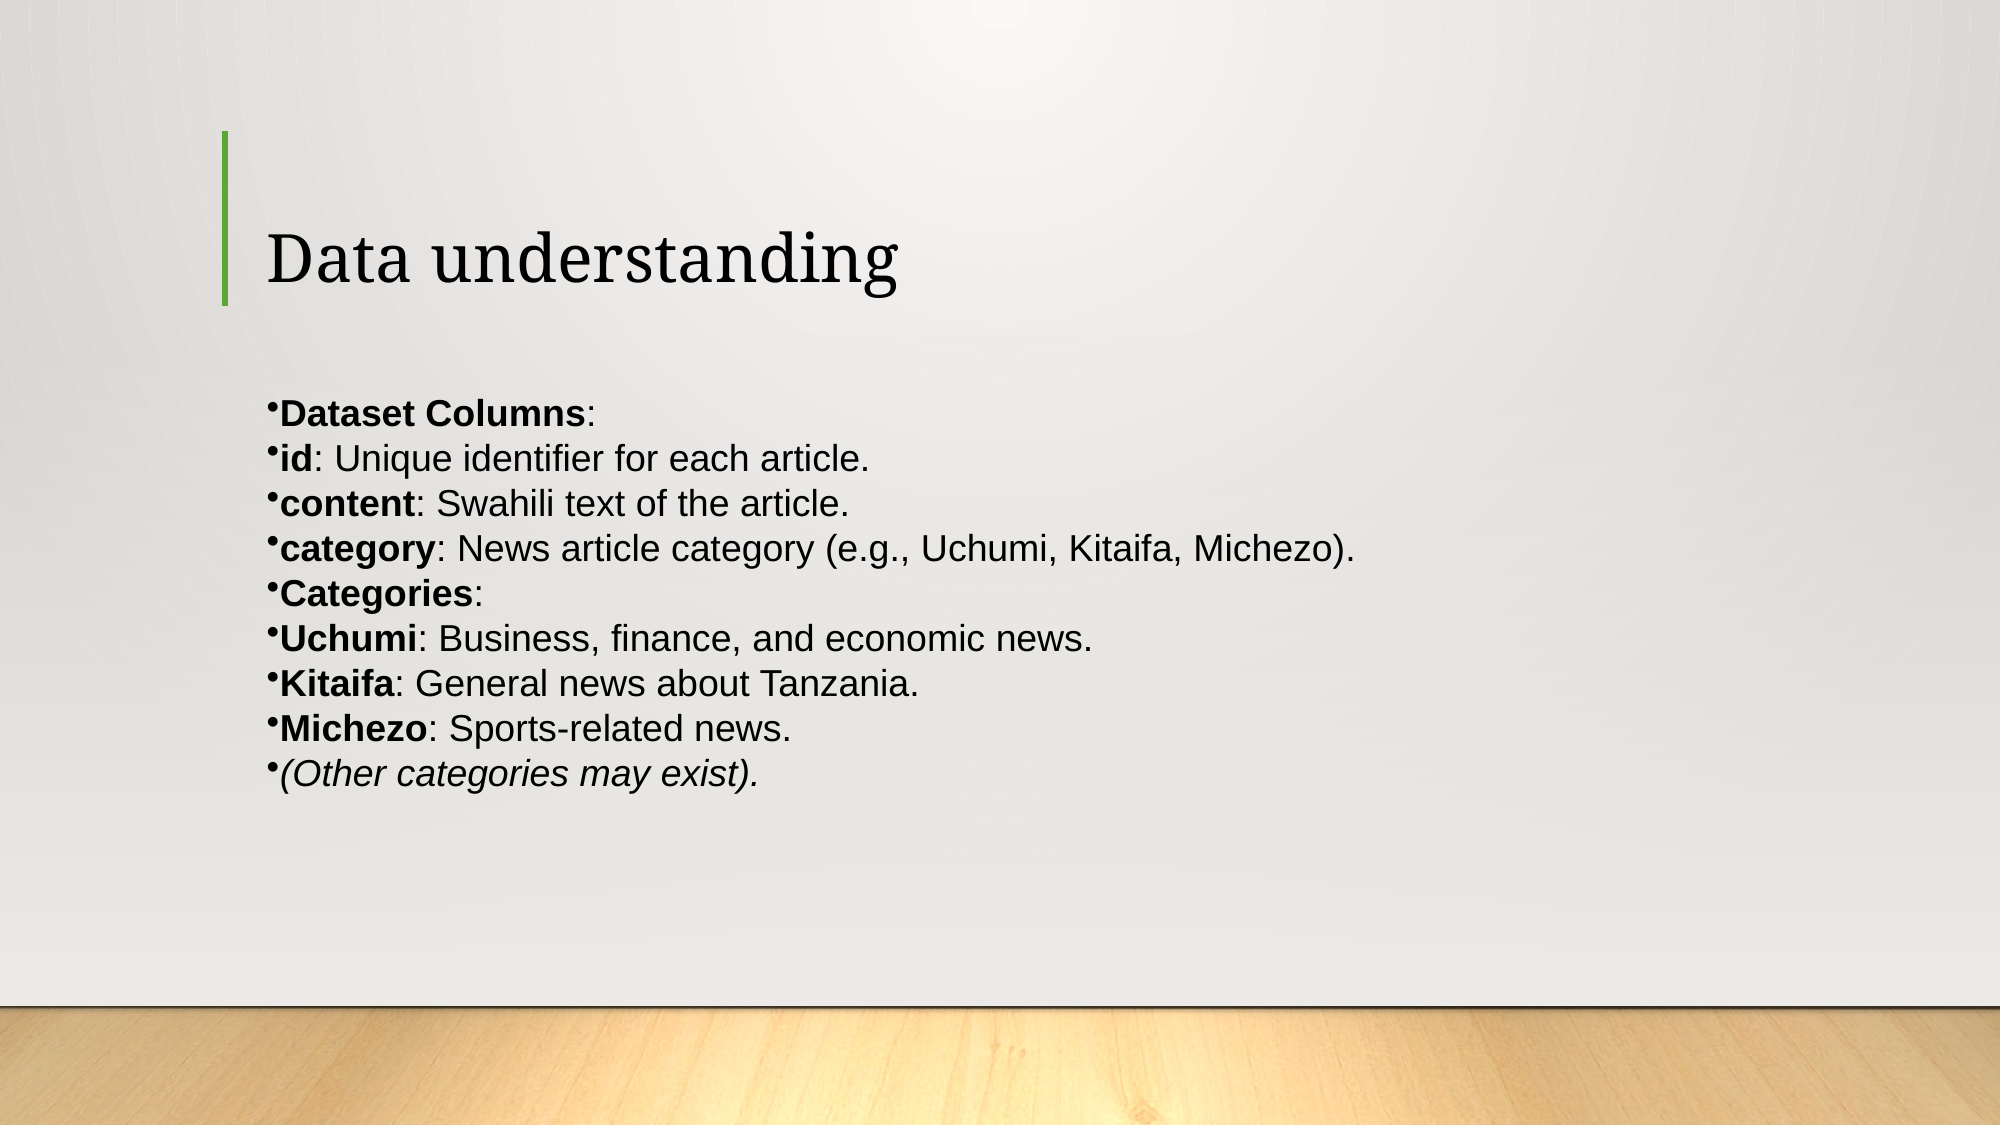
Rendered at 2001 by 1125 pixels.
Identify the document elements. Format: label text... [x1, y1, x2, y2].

picture [0, 1006, 2000, 1125]
title Data understanding [251, 131, 1814, 287]
list Dataset Columns: id: Unique identifier for each article. content: Swahili text of the article. category: News article category (e.g., Uchumi, Kitaifa, Michezo). Categories: Uchumi: Business, finance, and economic news. Kitaifa: General news about Tanzania. Michezo: Sports-related news. (Other categories may exist). [251, 287, 1814, 940]
